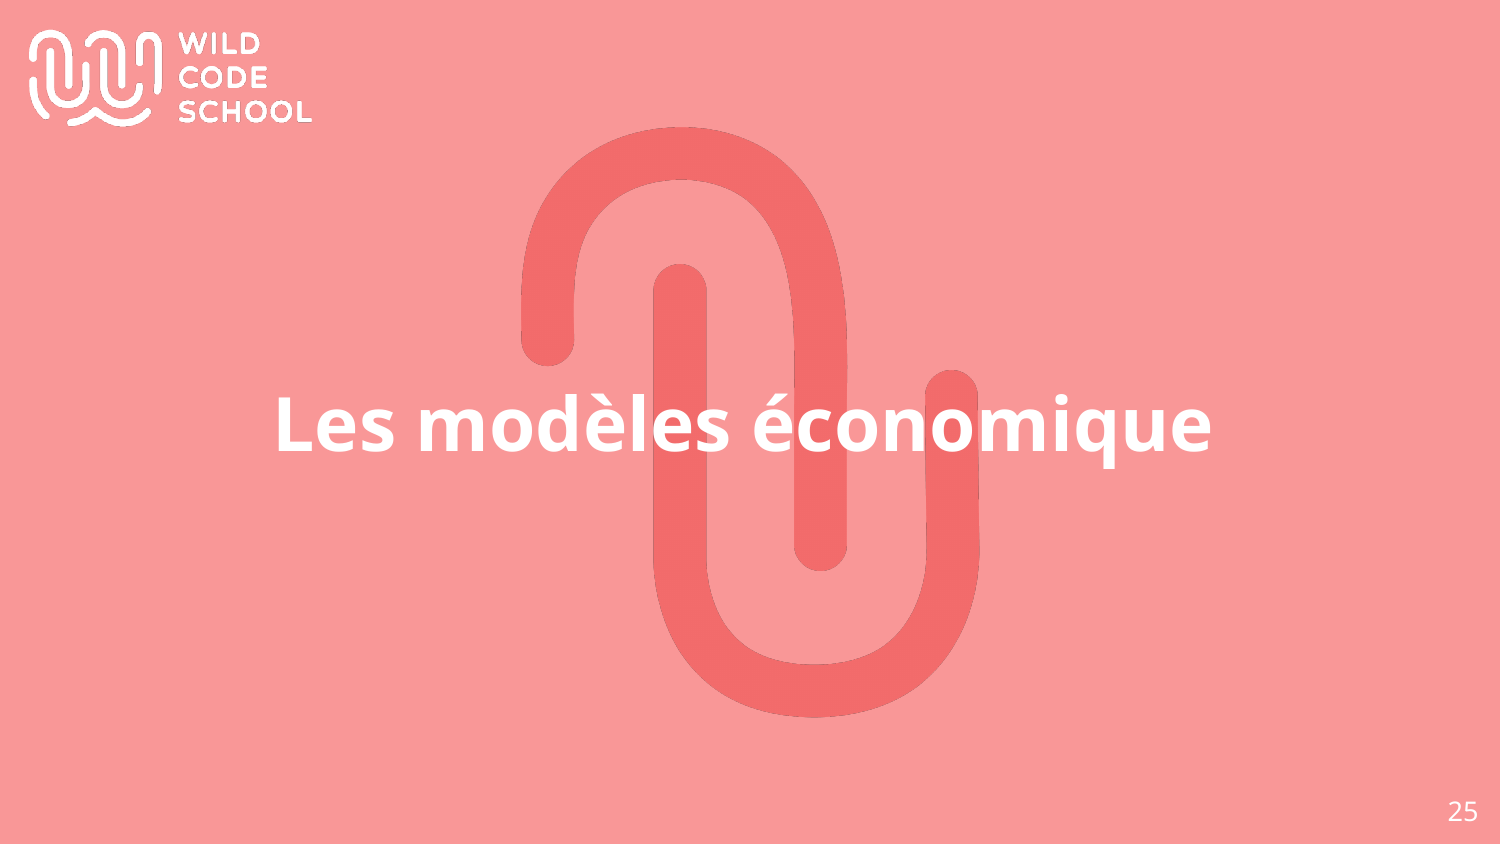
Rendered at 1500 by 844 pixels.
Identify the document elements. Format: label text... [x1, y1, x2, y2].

title Les modèles économique [22, 293, 1465, 551]
picture [29, 29, 312, 127]
slide_number ‹#› [1403, 779, 1494, 844]
picture [520, 126, 980, 293]
picture [520, 551, 980, 718]
